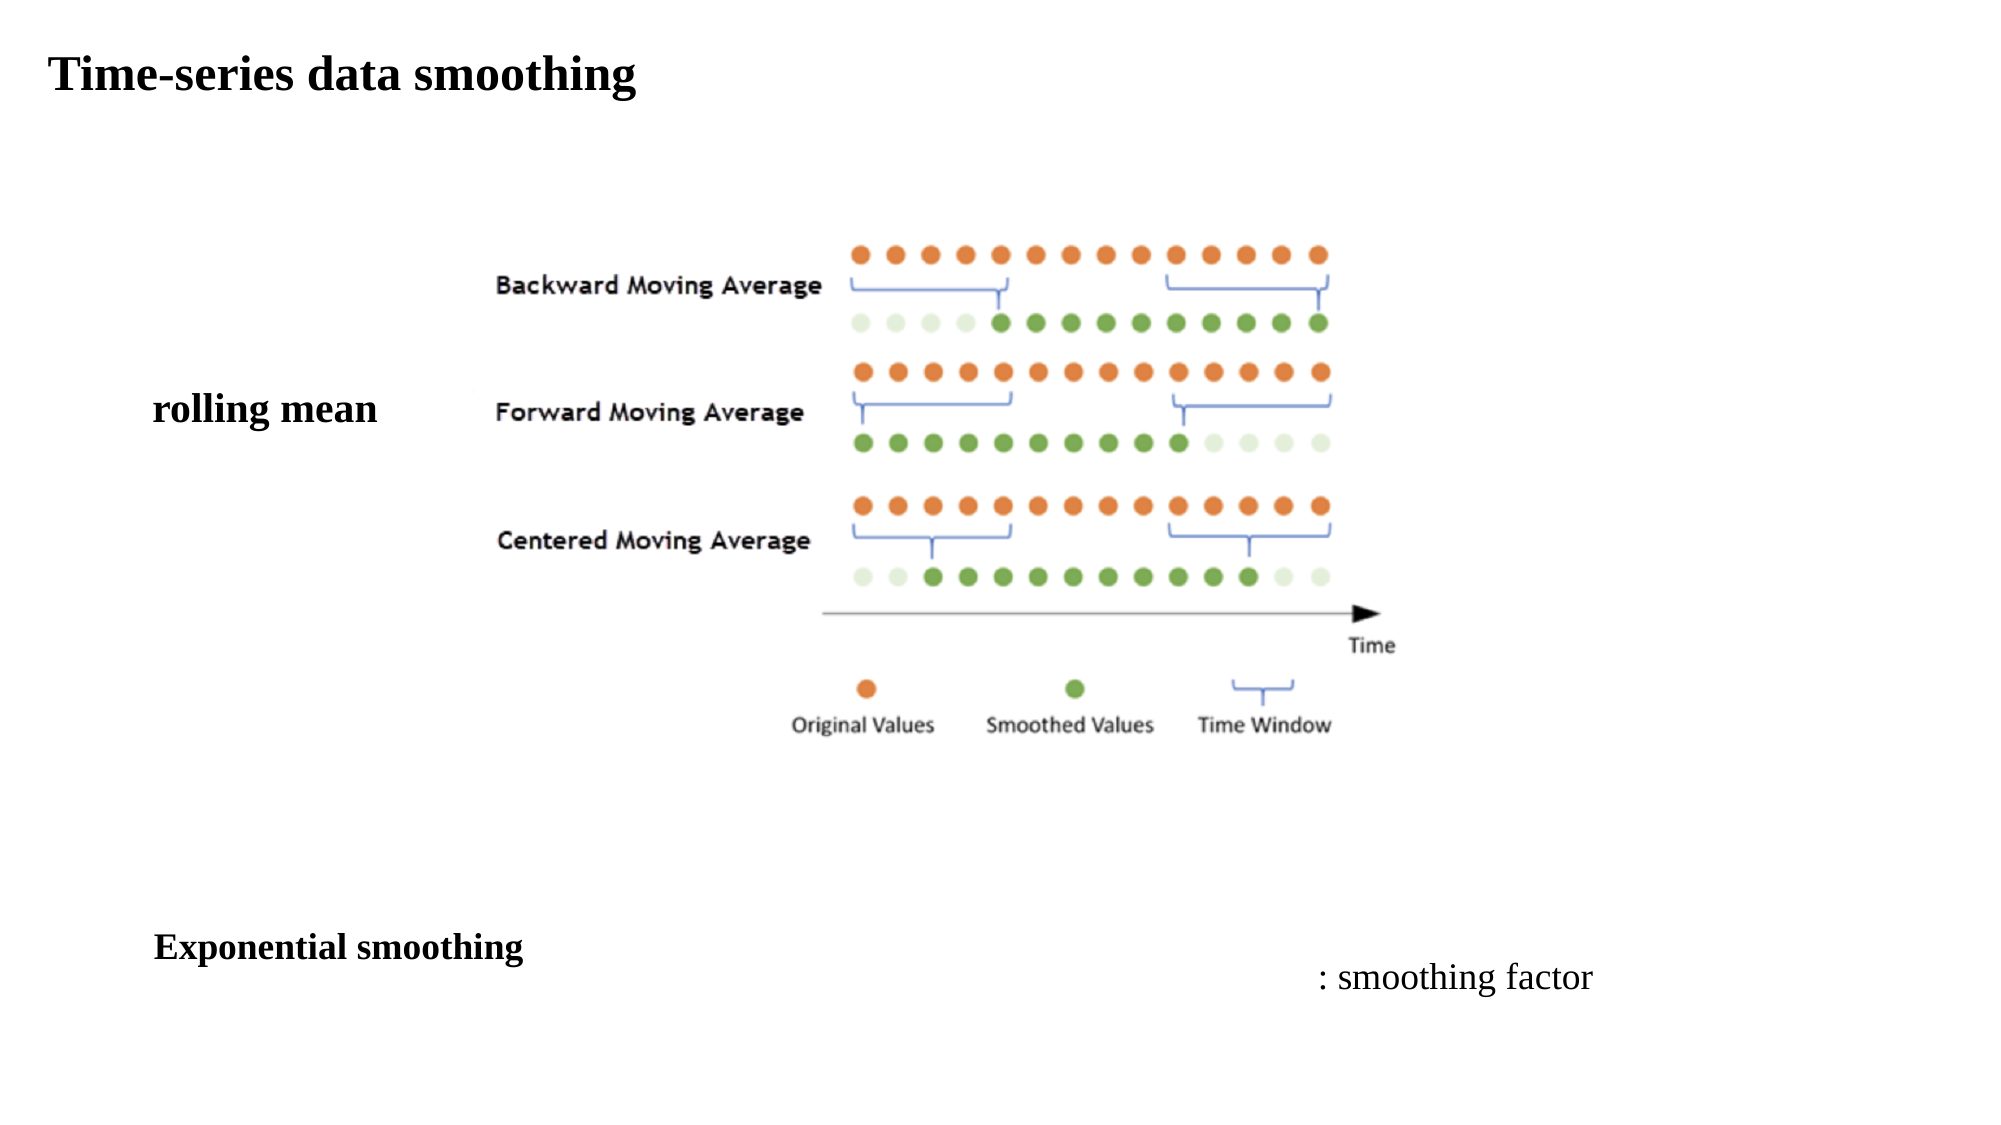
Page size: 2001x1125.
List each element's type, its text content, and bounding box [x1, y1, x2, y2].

text_box Exponential smoothing [138, 914, 539, 975]
text_box Time-series data smoothing [32, 32, 652, 108]
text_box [465, 208, 1416, 753]
text_box rolling mean [137, 373, 393, 438]
